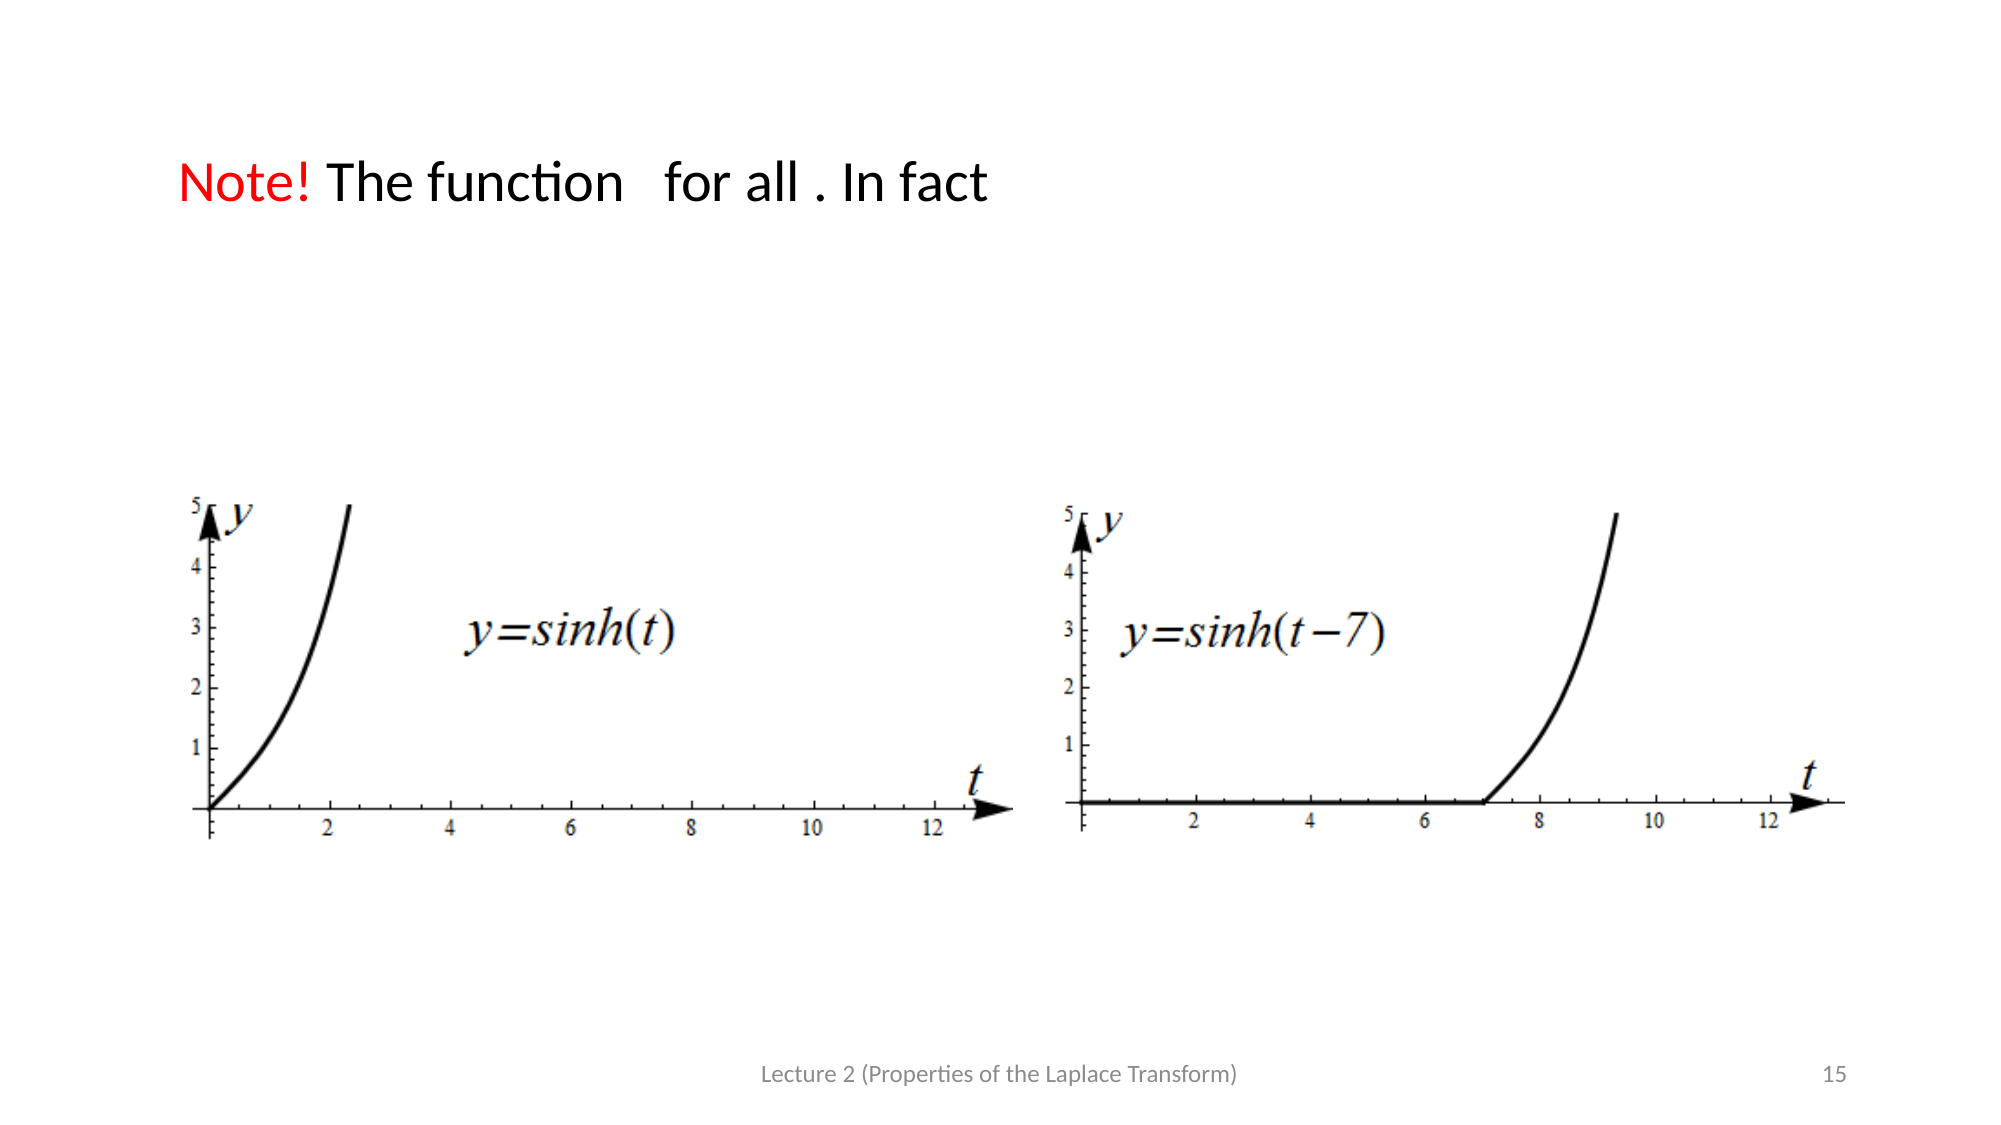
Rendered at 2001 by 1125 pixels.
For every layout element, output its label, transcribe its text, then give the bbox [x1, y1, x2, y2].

slide_number 15 [1412, 1042, 1863, 1103]
picture [1064, 501, 1845, 837]
picture [191, 492, 1013, 845]
footer Lecture 2 (Properties of the Laplace Transform) [662, 1042, 1338, 1103]
